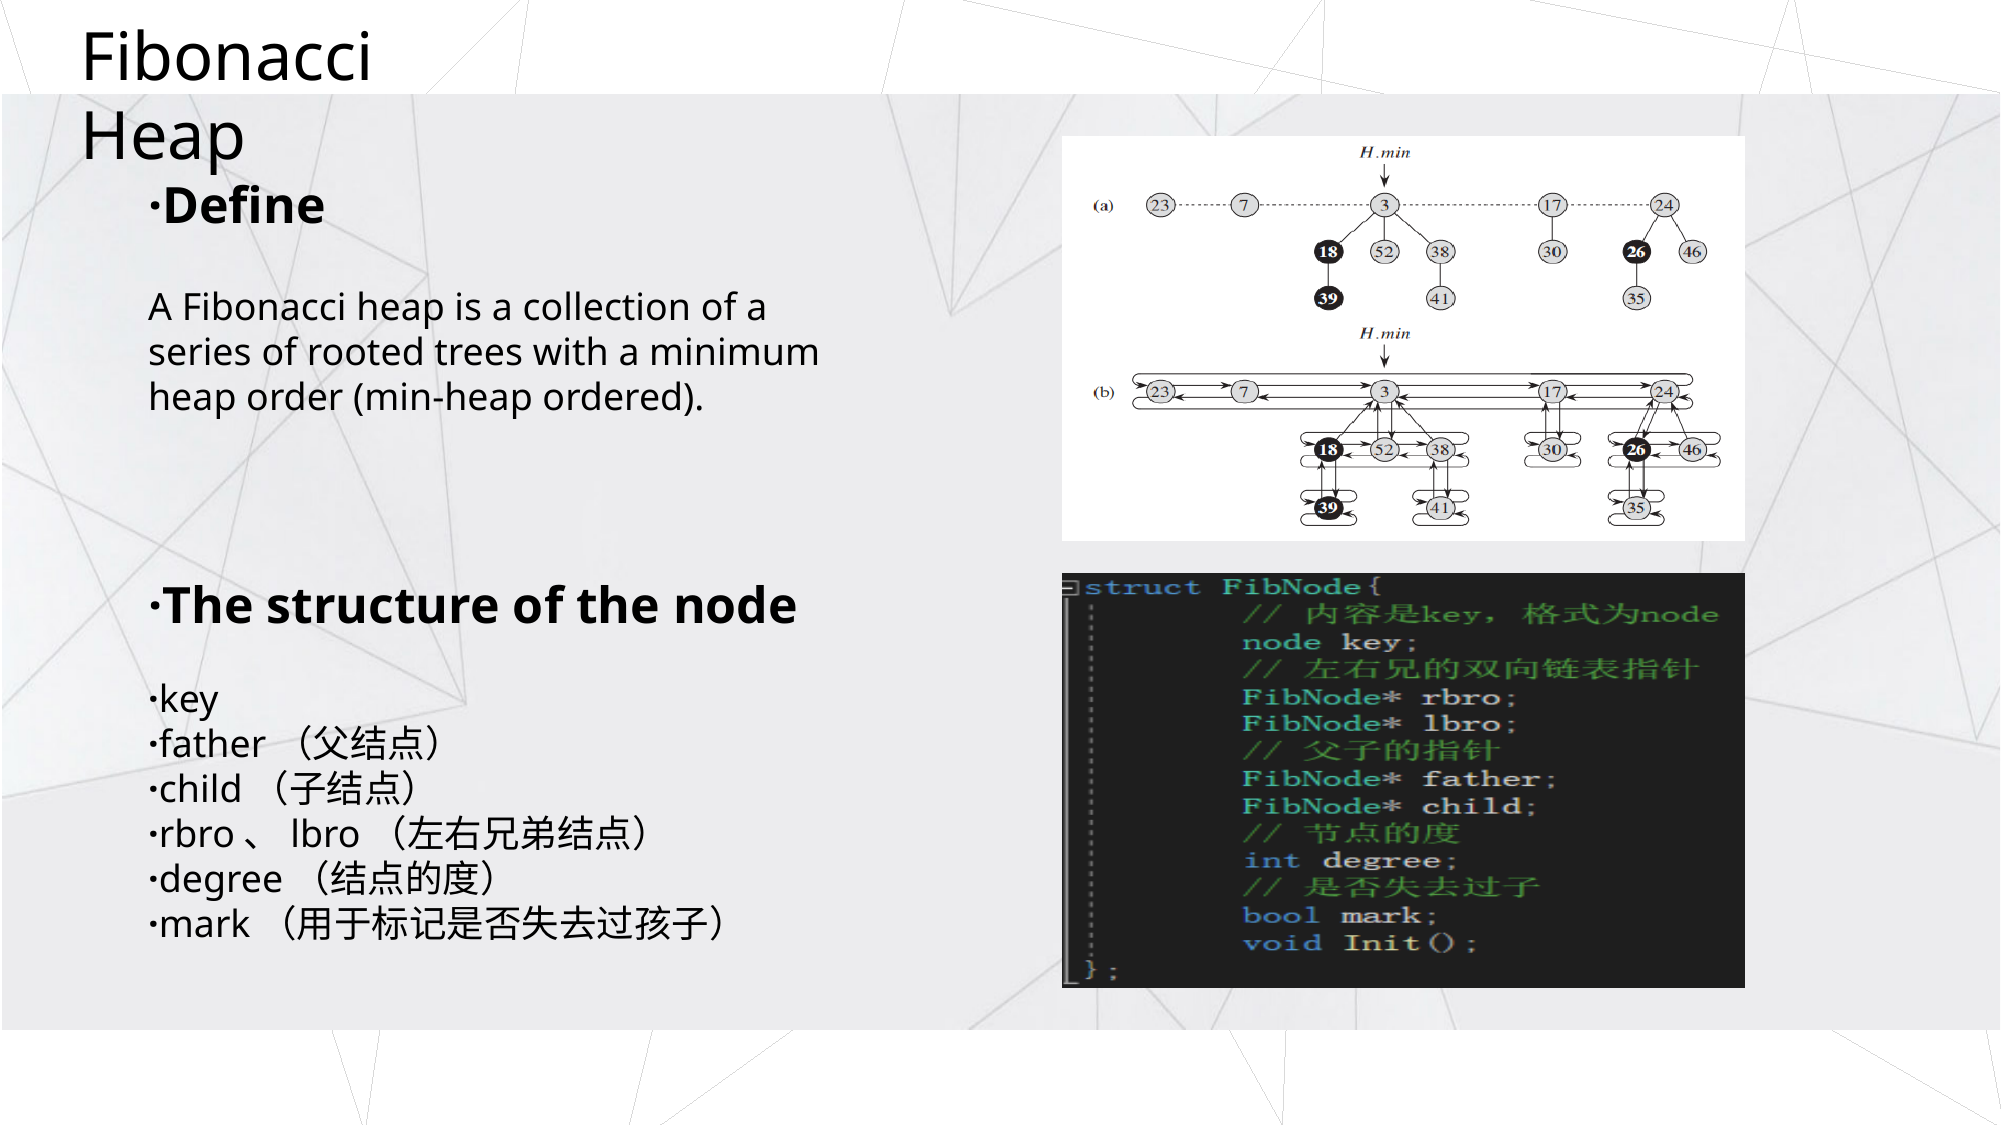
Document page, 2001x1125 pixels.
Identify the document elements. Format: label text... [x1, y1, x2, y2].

text_box ·Define [133, 166, 523, 242]
text_box ·The structure of the node [133, 566, 835, 641]
text_box Fibonacci Heap [80, 13, 546, 174]
text_box A Fibonacci heap is a collection of a series of rooted trees with a minimum heap order (min-heap ordered). [133, 275, 881, 425]
text_box ·key ·father（父结点） ·child（子结点） ·rbro、lbro（左右兄弟结点） ·degree（结点的度） ·mark（用于标记是否失去过孩子） [133, 667, 810, 953]
picture [2, 94, 2001, 1030]
